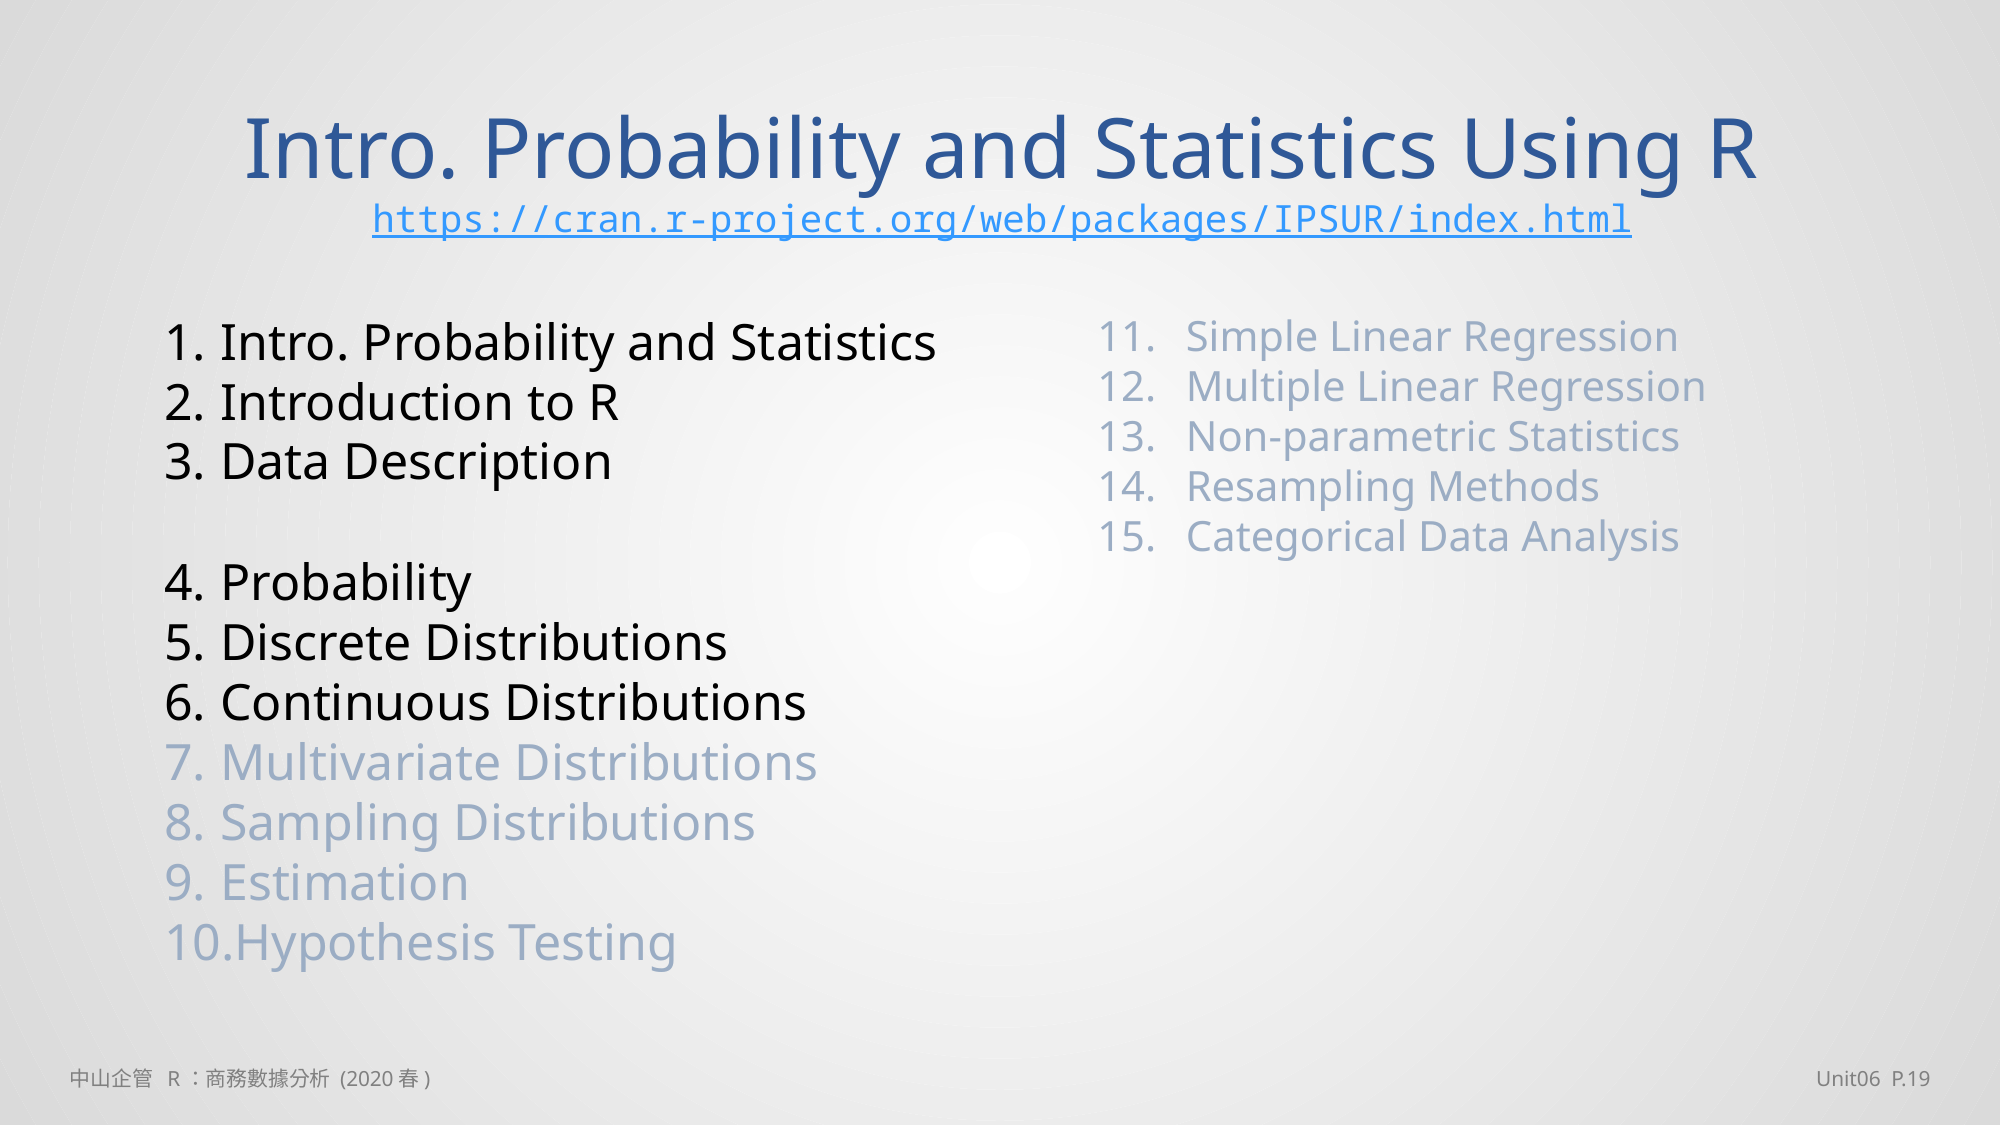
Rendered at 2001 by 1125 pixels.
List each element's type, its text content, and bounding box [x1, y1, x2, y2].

text_box Simple Linear Regression Multiple Linear Regression Non-parametric Statistics Resampling Methods Categorical Data Analysis [1082, 302, 1886, 568]
title Intro. Probability and Statistics Using R https://cran.r-project.org/web/packages/IPSUR/index.html [102, 90, 1903, 251]
text_box Intro. Probability and Statistics Introduction to R Data Description Probability Discrete Distributions Continuous Distributions Multivariate Distributions Sampling Distributions Estimation Hypothesis Testing [149, 302, 1036, 978]
